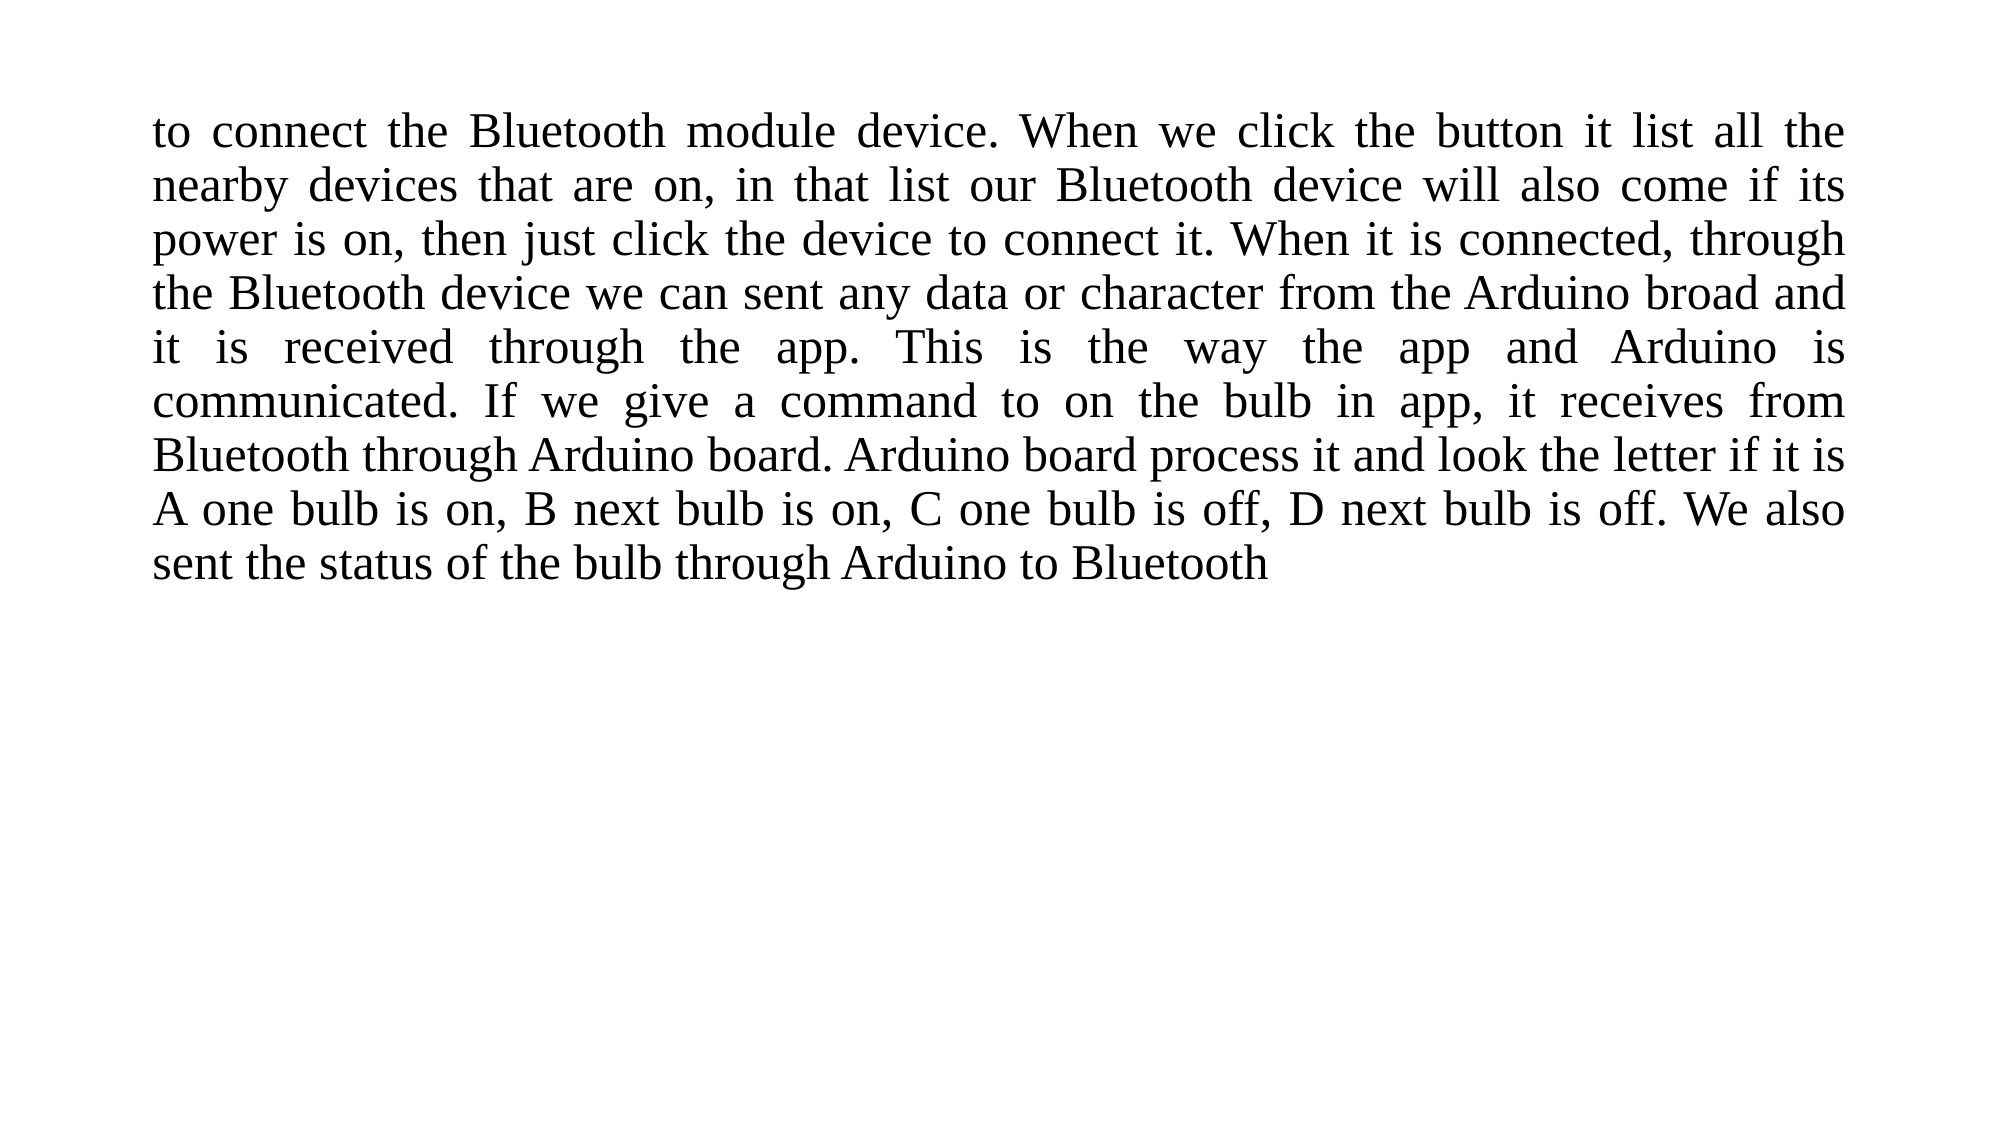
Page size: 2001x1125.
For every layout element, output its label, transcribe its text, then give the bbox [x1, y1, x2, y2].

list to connect the Bluetooth module device. When we click the button it list all the nearby devices that are on, in that list our Bluetooth device will also come if its power is on, then just click the device to connect it. When it is connected, through the Bluetooth device we can sent any data or character from the Arduino broad and it is received through the app. This is the way the app and Arduino is communicated. If we give a command to on the bulb in app, it receives from Bluetooth through Arduino board. Arduino board process it and look the letter if it is A one bulb is on, B next bulb is on, C one bulb is off, D next bulb is off. We also sent the status of the bulb through Arduino to Bluetooth [137, 97, 1863, 811]
